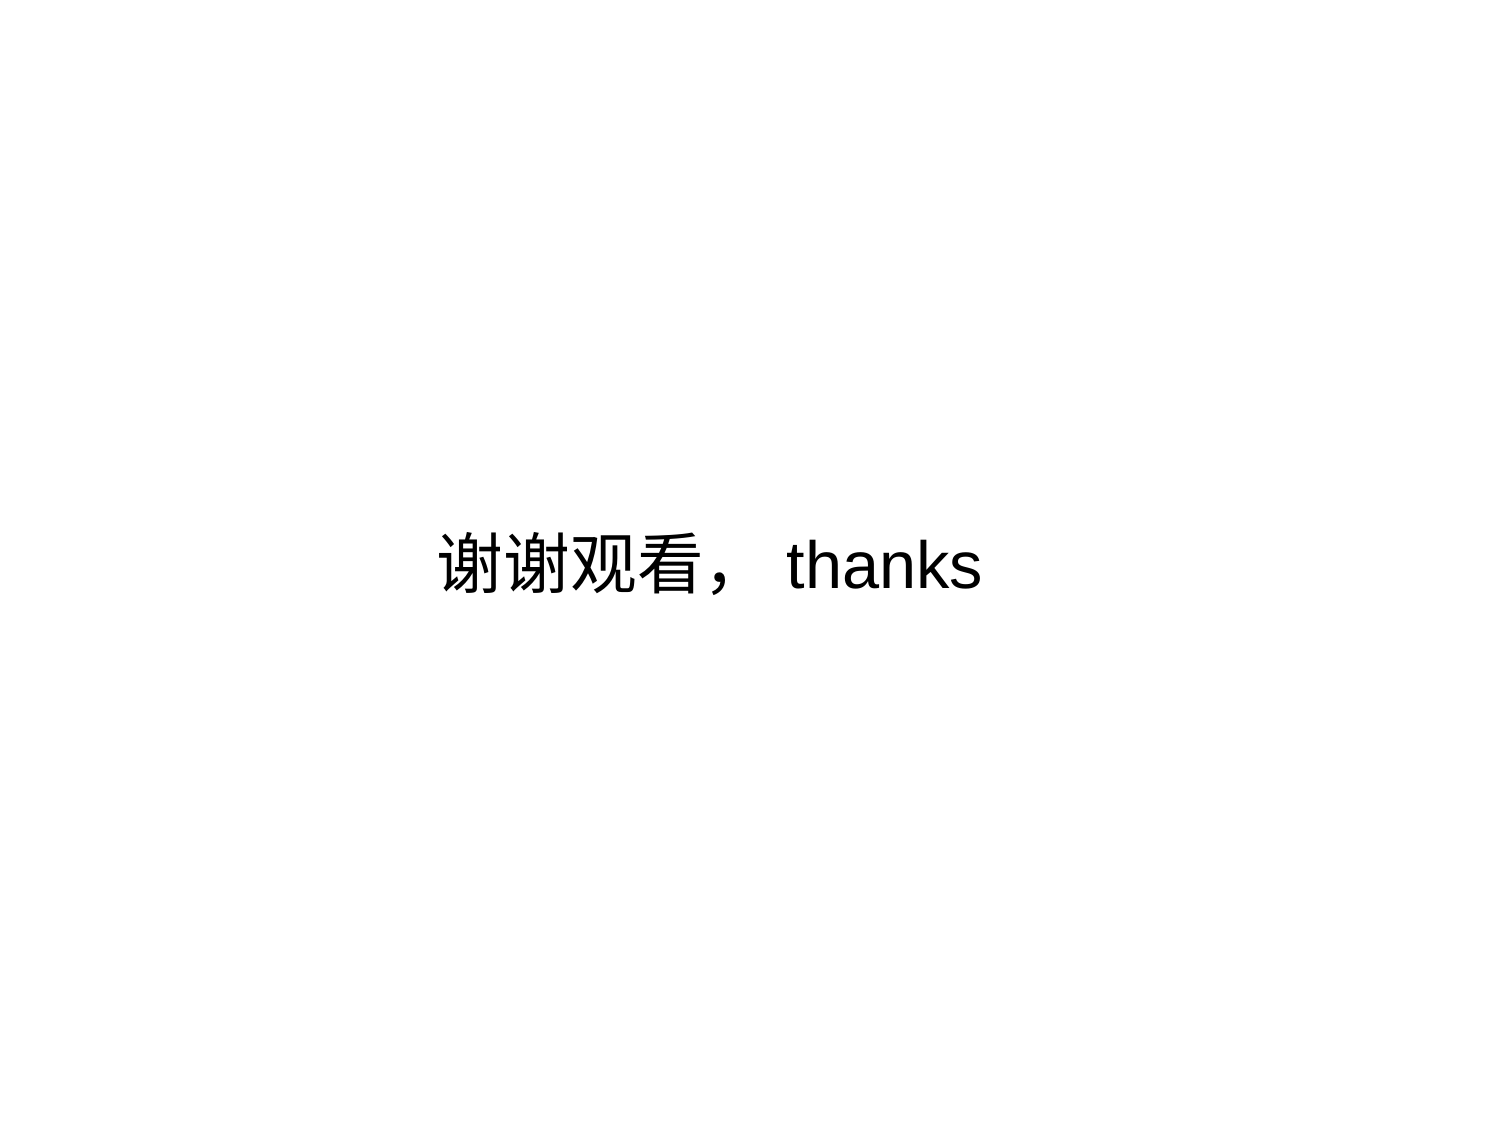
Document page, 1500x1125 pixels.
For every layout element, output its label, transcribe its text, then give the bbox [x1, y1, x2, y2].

text_box 谢谢观看，thanks [422, 514, 1390, 610]
